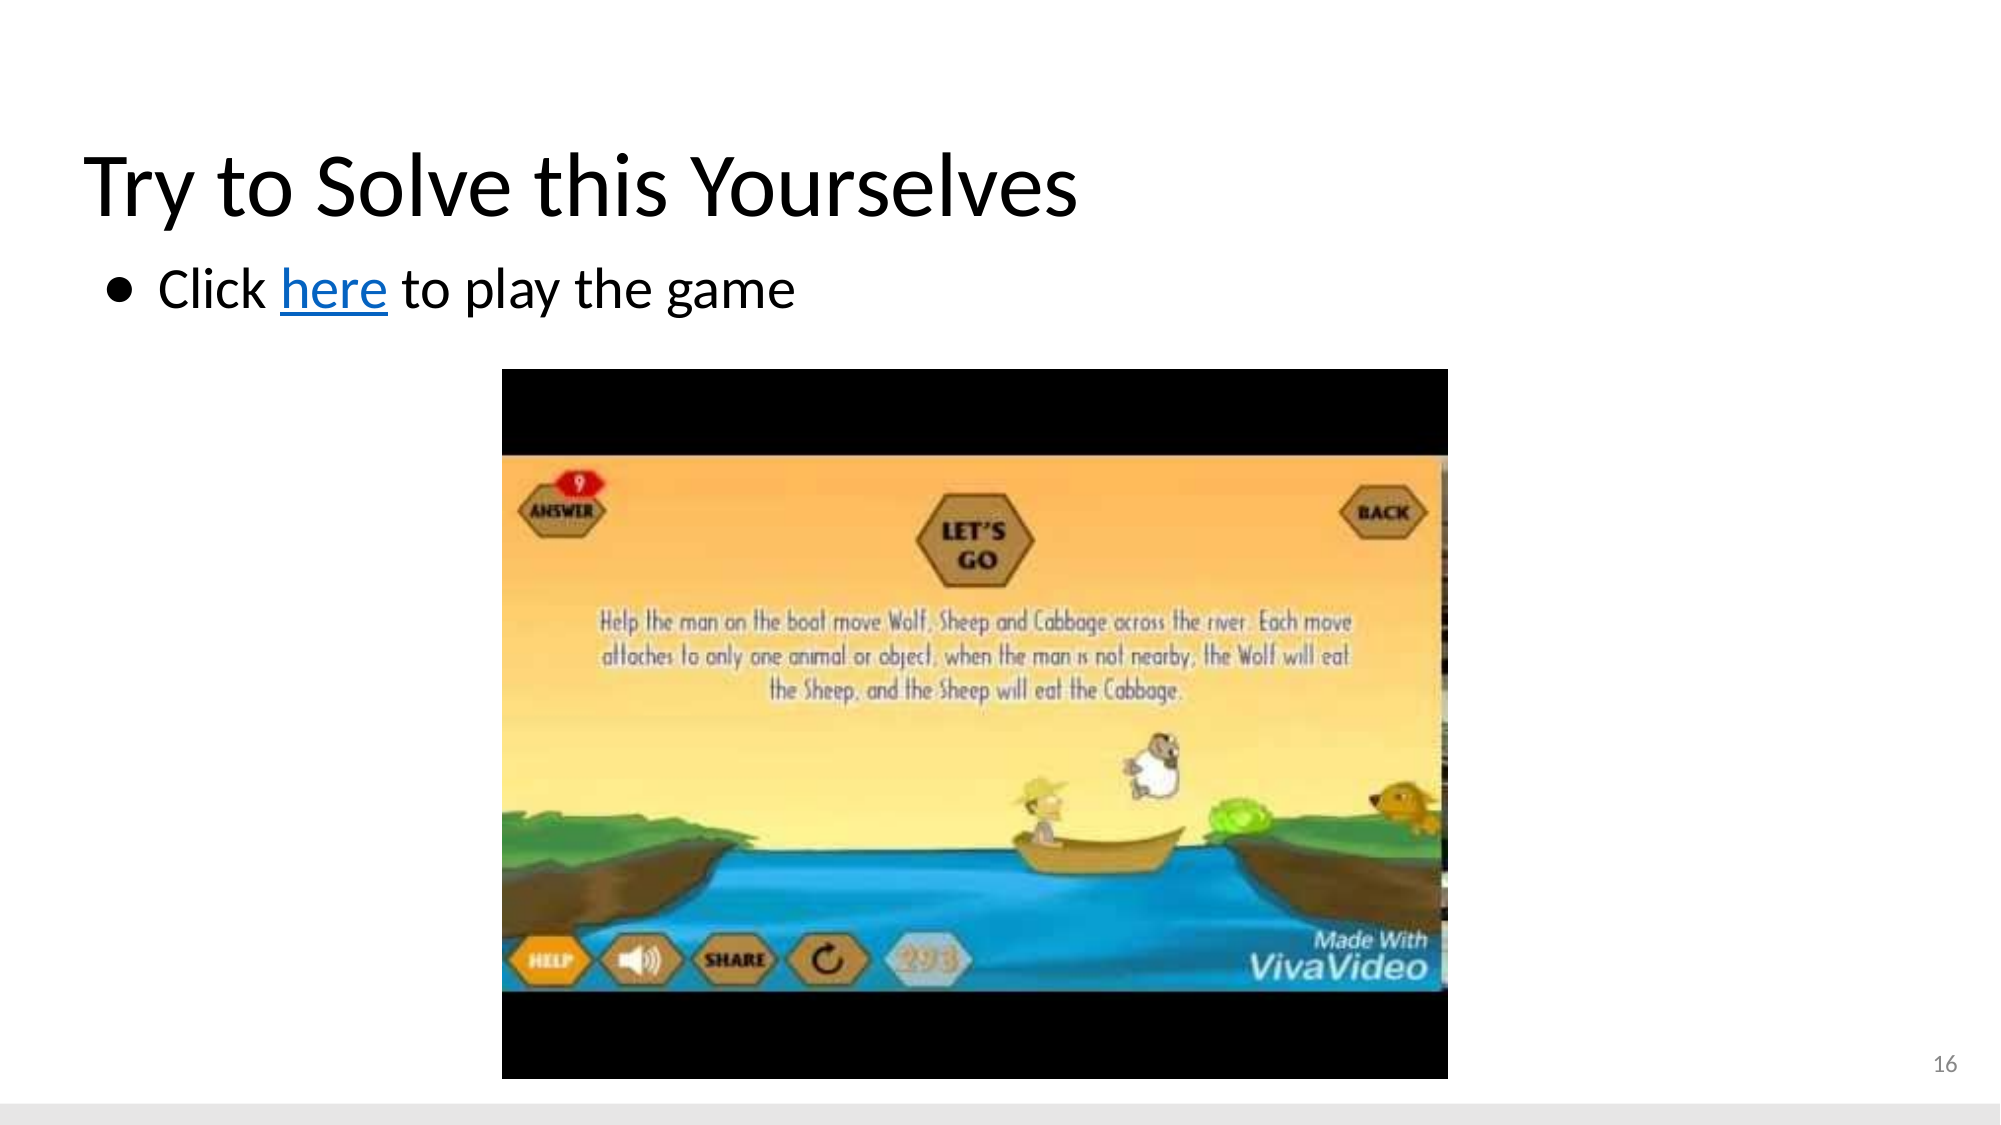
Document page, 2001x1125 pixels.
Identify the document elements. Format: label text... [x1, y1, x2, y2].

slide_number ‹#› [1853, 1019, 1974, 1106]
title Try to Solve this Yourselves [68, 69, 1932, 243]
list Click here to play the game [68, 243, 1932, 977]
picture [502, 369, 1448, 1079]
